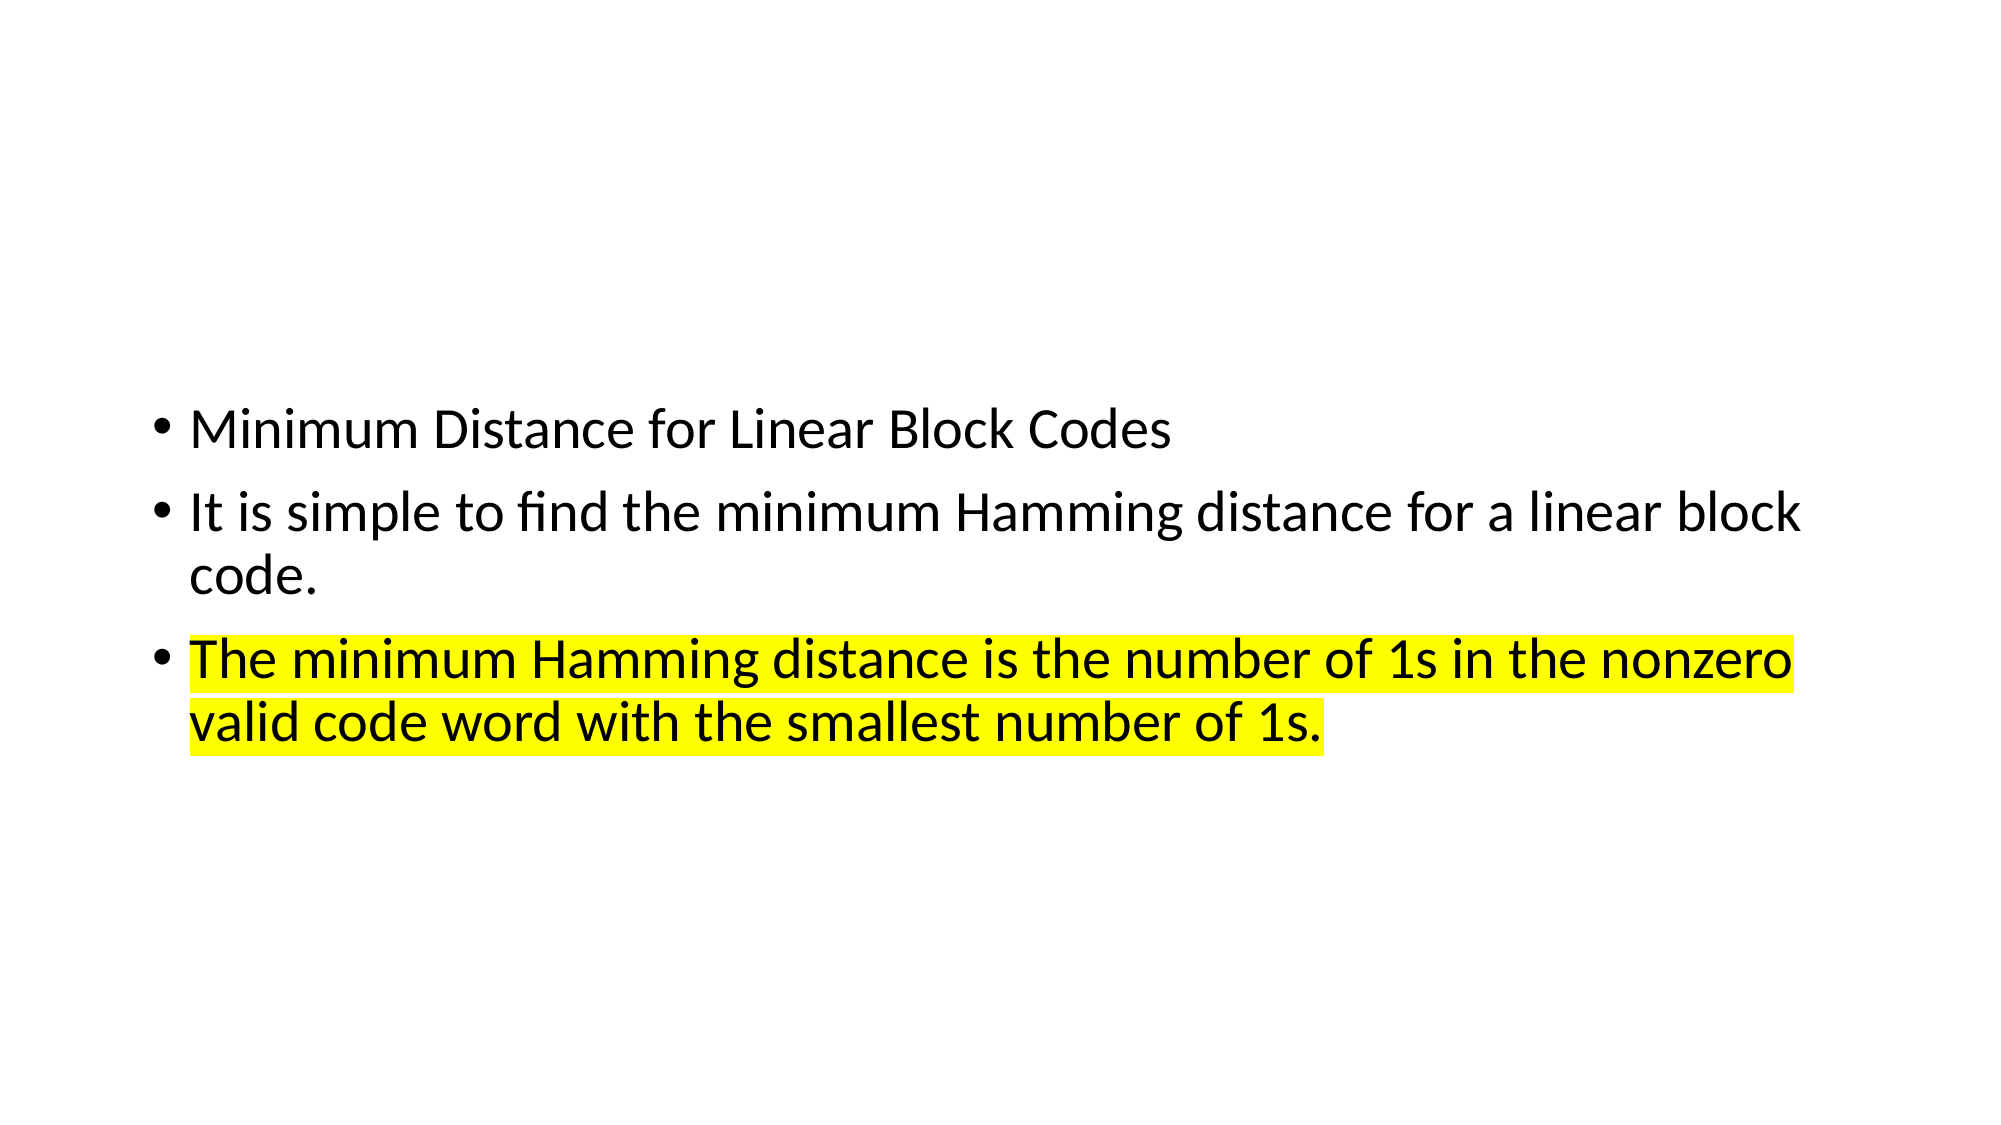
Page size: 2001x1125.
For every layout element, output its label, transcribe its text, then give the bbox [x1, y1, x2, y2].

list Minimum Distance for Linear Block Codes It is simple to find the minimum Hamming distance for a linear block code. The minimum Hamming distance is the number of 1s in the nonzero valid code word with the smallest number of 1s. [137, 299, 1863, 1014]
